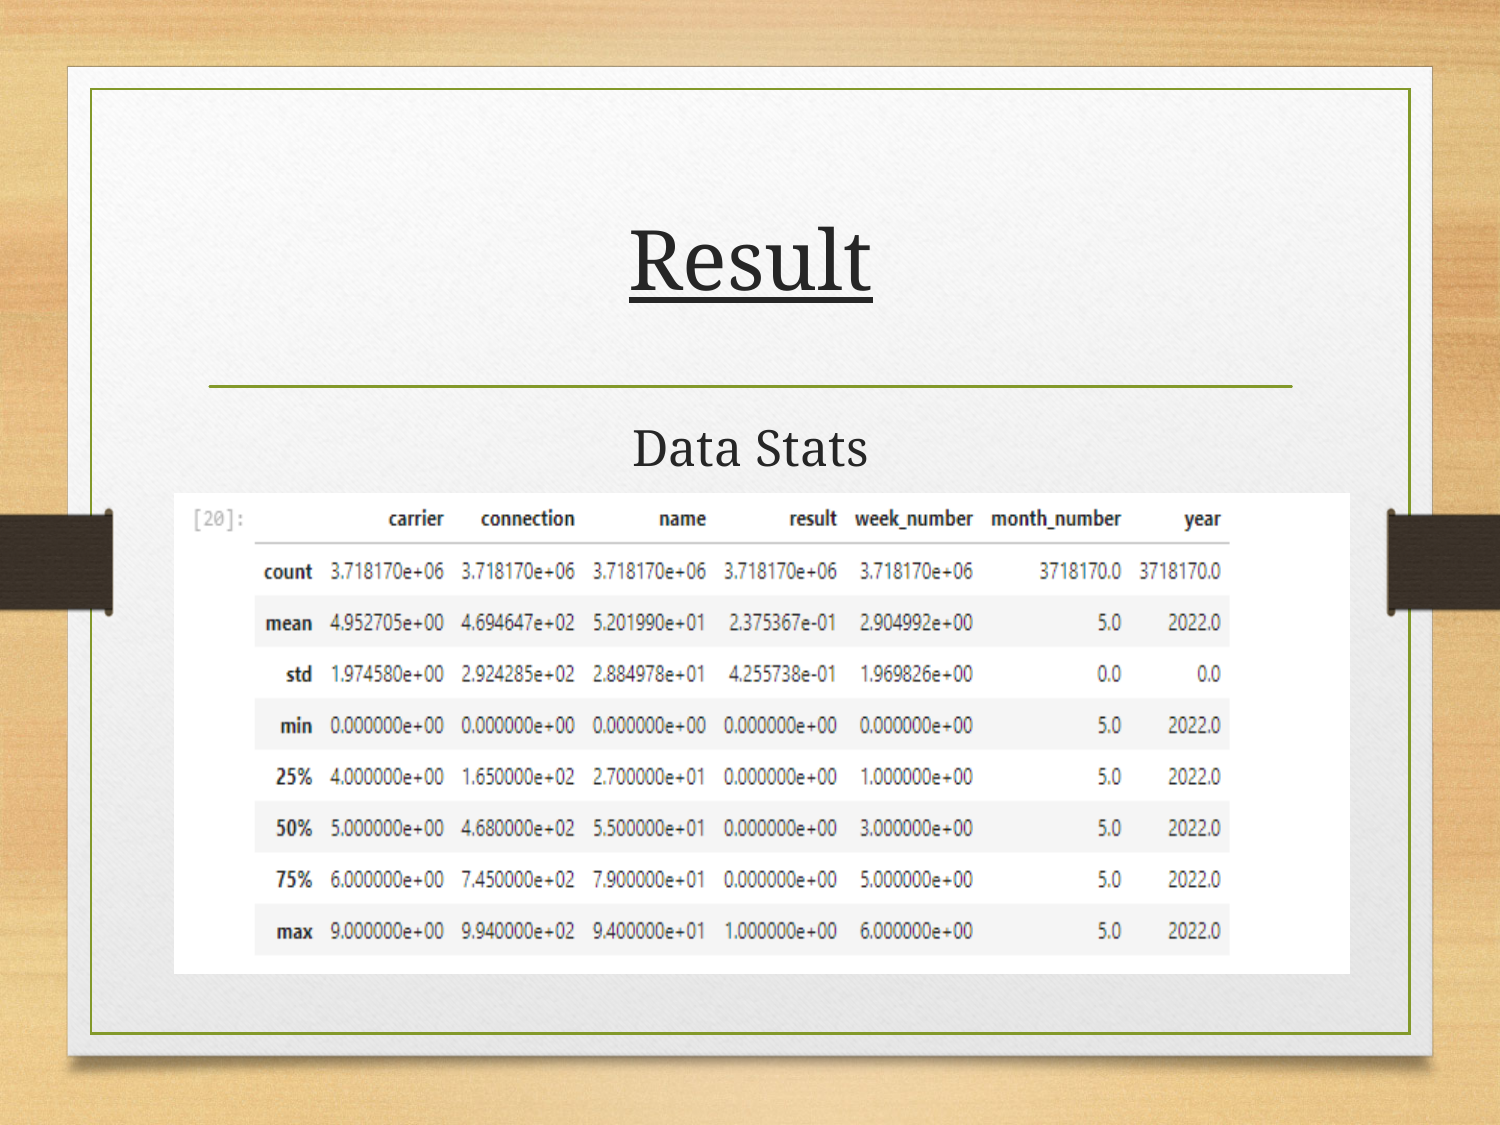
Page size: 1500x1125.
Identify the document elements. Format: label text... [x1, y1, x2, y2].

picture [0, 0, 1500, 1125]
title Result [193, 150, 1309, 365]
list Data Stats [193, 408, 1309, 492]
